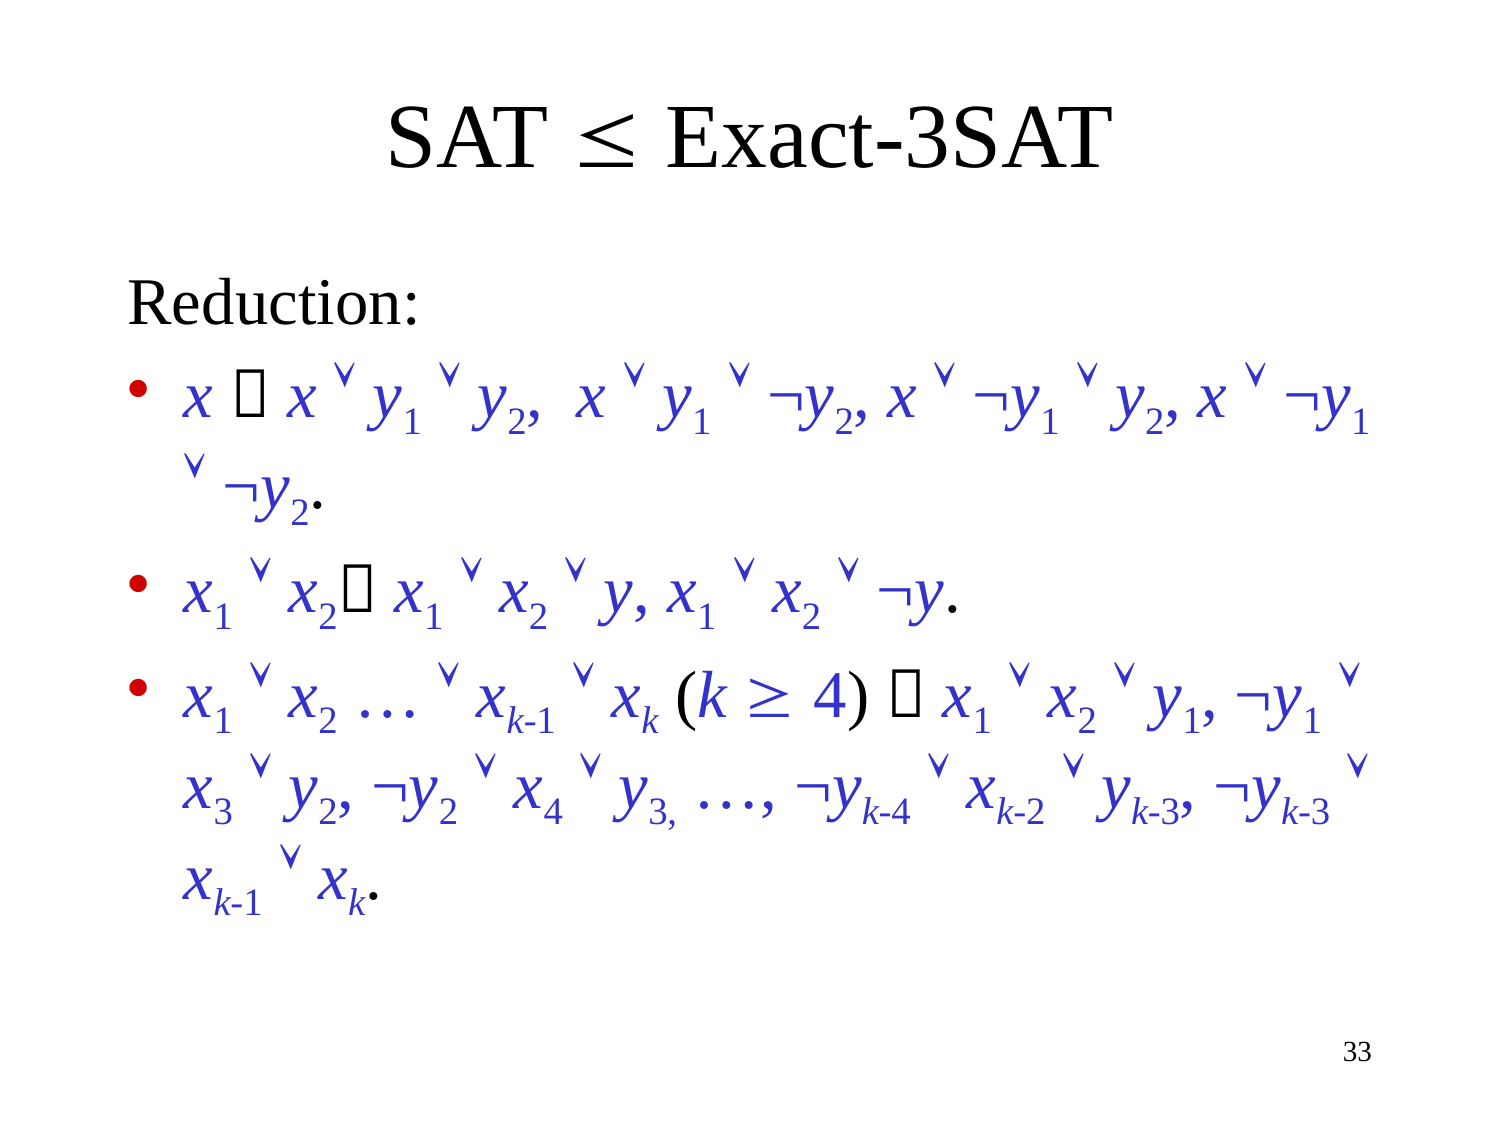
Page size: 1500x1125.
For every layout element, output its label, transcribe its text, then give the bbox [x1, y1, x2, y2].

slide_number 33 [1074, 1024, 1388, 1101]
list Reduction: x  x  y1  y2, x  y1  ¬y2, x  ¬y1  y2, x  ¬y1  ¬y2. x1  x2 x1  x2  y, x1  x2  ¬y. x1  x2 …  xk-1  xk (k  4)  x1  x2  y1, ¬y1  x3  y2, ¬y2  x4  y3, …, ¬yk-4  xk-2  yk-3, ¬yk-3  xk-1  xk. [112, 249, 1388, 1001]
title SAT  Exact-3SAT [112, 37, 1388, 226]
